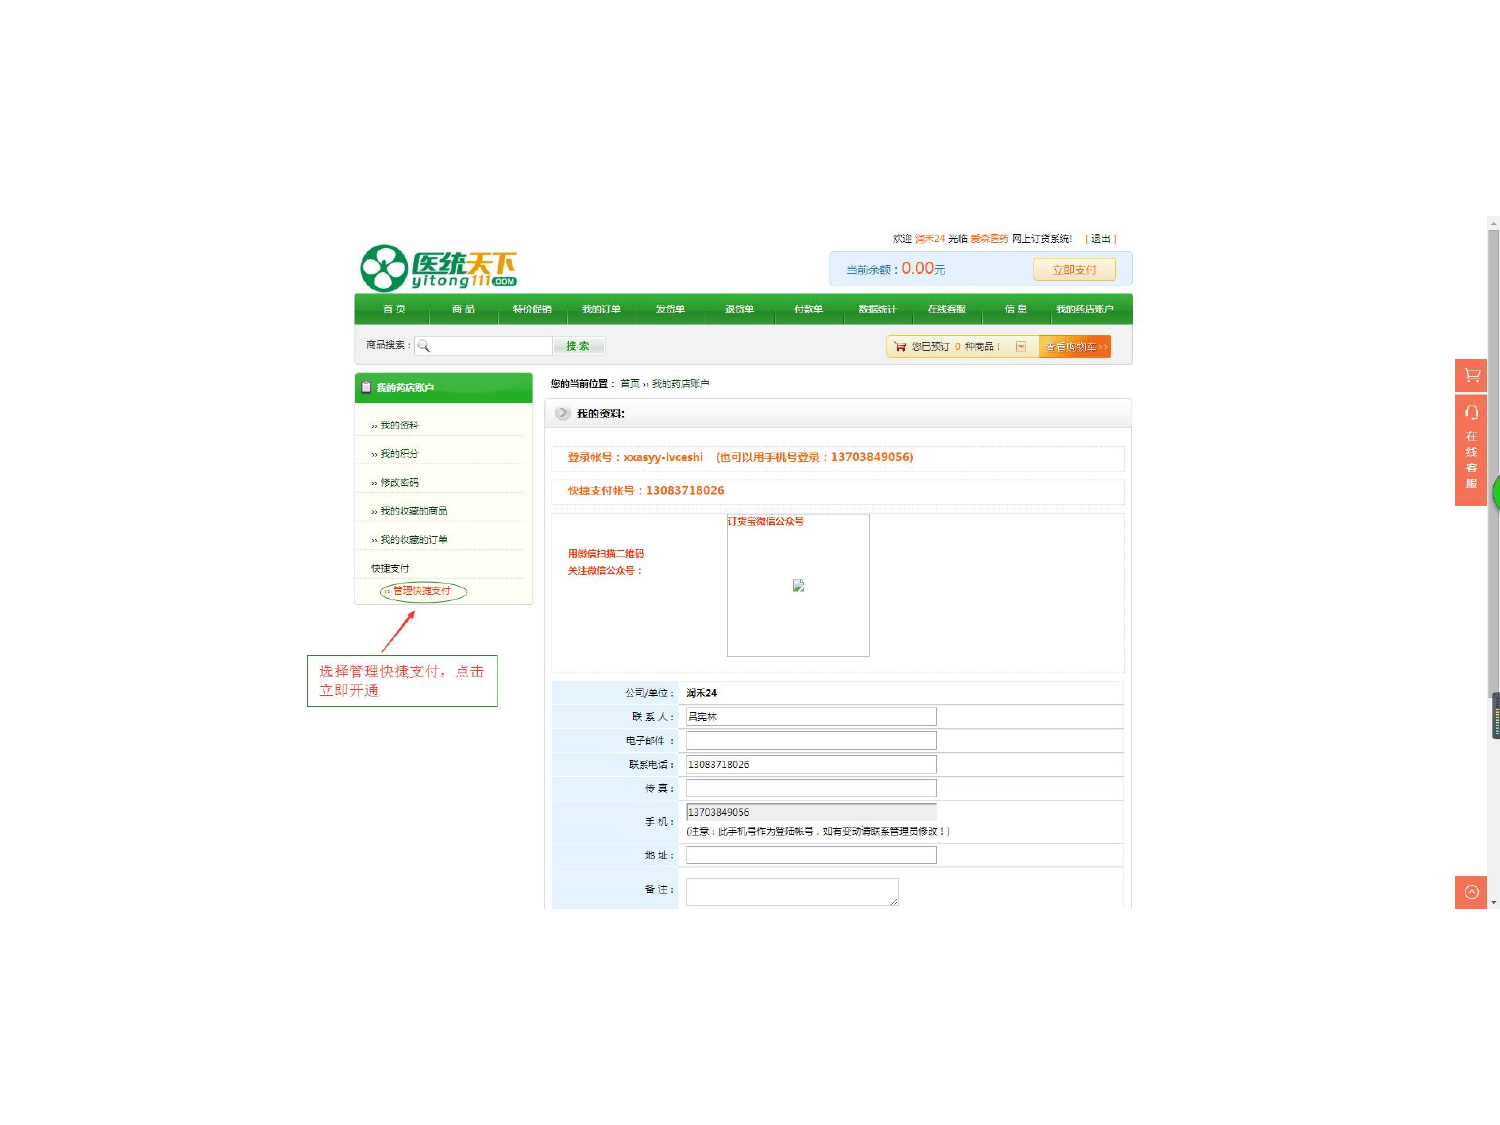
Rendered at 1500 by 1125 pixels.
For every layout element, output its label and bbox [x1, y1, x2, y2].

picture [0, 215, 1500, 909]
